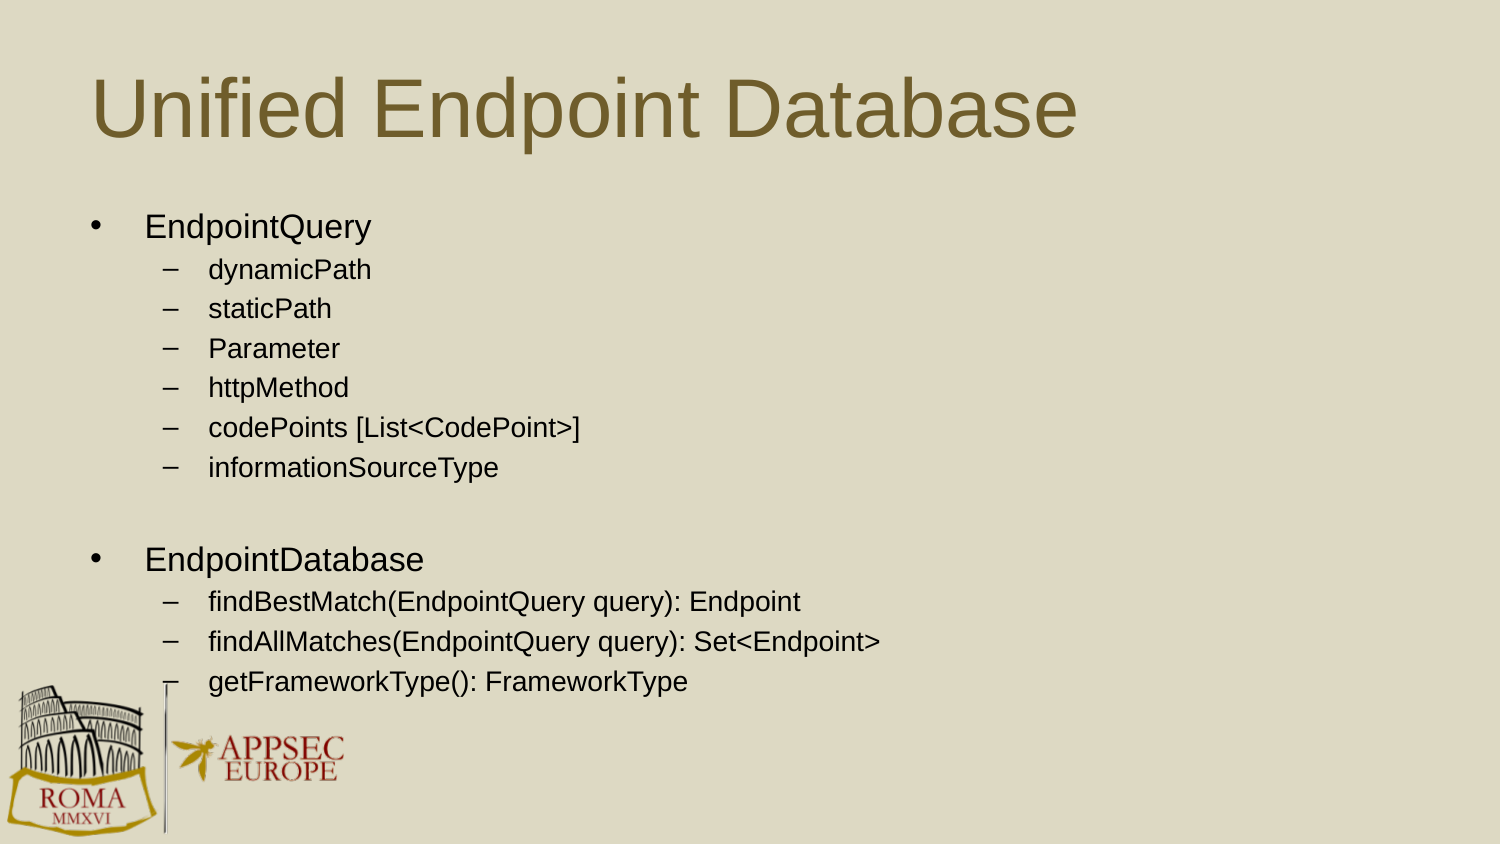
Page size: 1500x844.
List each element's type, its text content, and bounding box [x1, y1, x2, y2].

list EndpointQuery dynamicPath staticPath Parameter httpMethod codePoints [List<CodePoint>] informationSourceType EndpointDatabase findBestMatch(EndpointQuery query): Endpoint findAllMatches(EndpointQuery query): Set<Endpoint> getFrameworkType(): FrameworkType [75, 196, 1425, 705]
picture [0, 621, 370, 844]
title Unified Endpoint Database [75, 33, 1425, 175]
